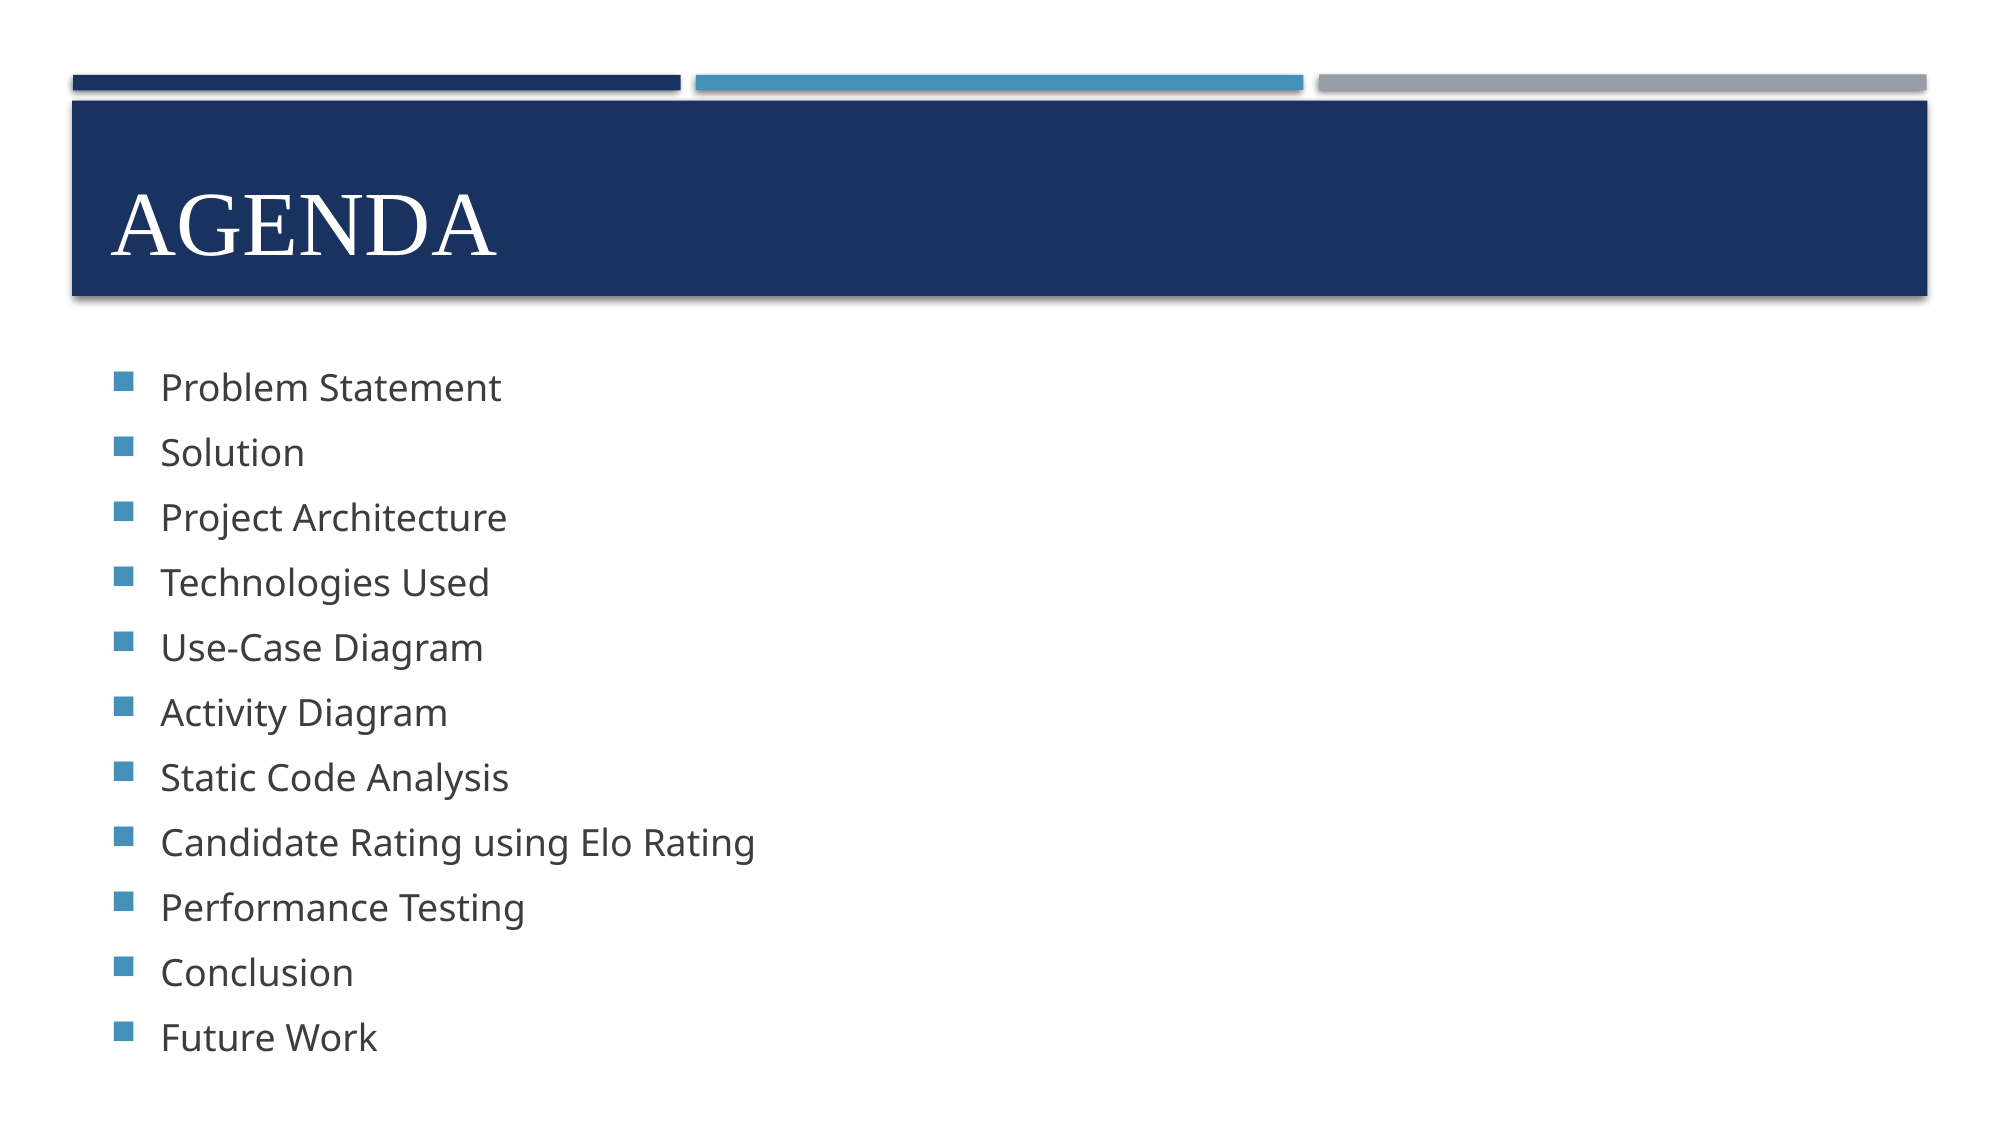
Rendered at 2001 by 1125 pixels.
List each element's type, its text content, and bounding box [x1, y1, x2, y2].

title agenda [95, 115, 1905, 282]
list Problem Statement Solution Project Architecture Technologies Used Use-Case Diagram Activity Diagram Static Code Analysis Candidate Rating using Elo Rating Performance Testing Conclusion Future Work [95, 340, 1933, 1083]
